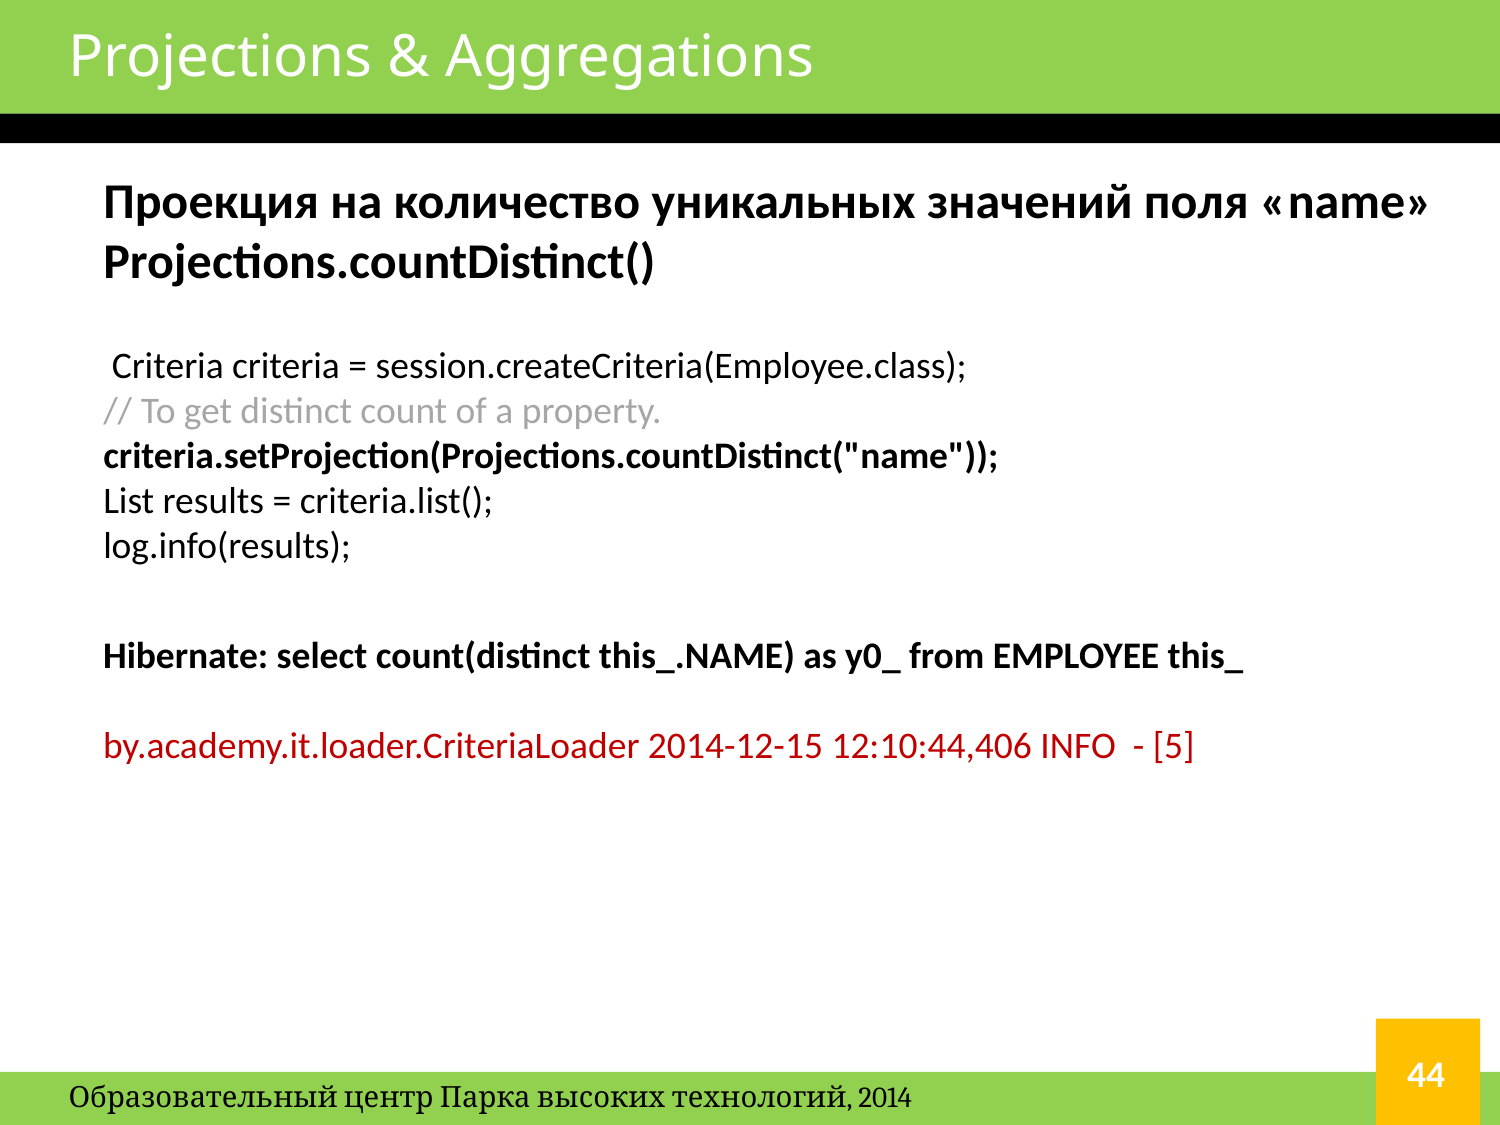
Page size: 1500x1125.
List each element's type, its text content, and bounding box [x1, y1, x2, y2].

text_box Проекция на количество уникальных значений поля «name» Projections.countDistinct() [88, 160, 1471, 296]
text_box Hibernate: select count(distinct this_.NAME) as y0_ from EMPLOYEE this_ by.academy.it.loader.CriteriaLoader 2014-12-15 12:10:44,406 INFO - [5] [88, 623, 1282, 774]
title Projections & Aggregations [53, 7, 1404, 100]
slide_number 44 [1373, 1042, 1480, 1103]
text_box Criteria criteria = session.createCriteria(Employee.class); // To get distinct count of a property. criteria.setProjection(Projections.countDistinct("name")); List results = criteria.list(); log.info(results); [88, 333, 1424, 619]
